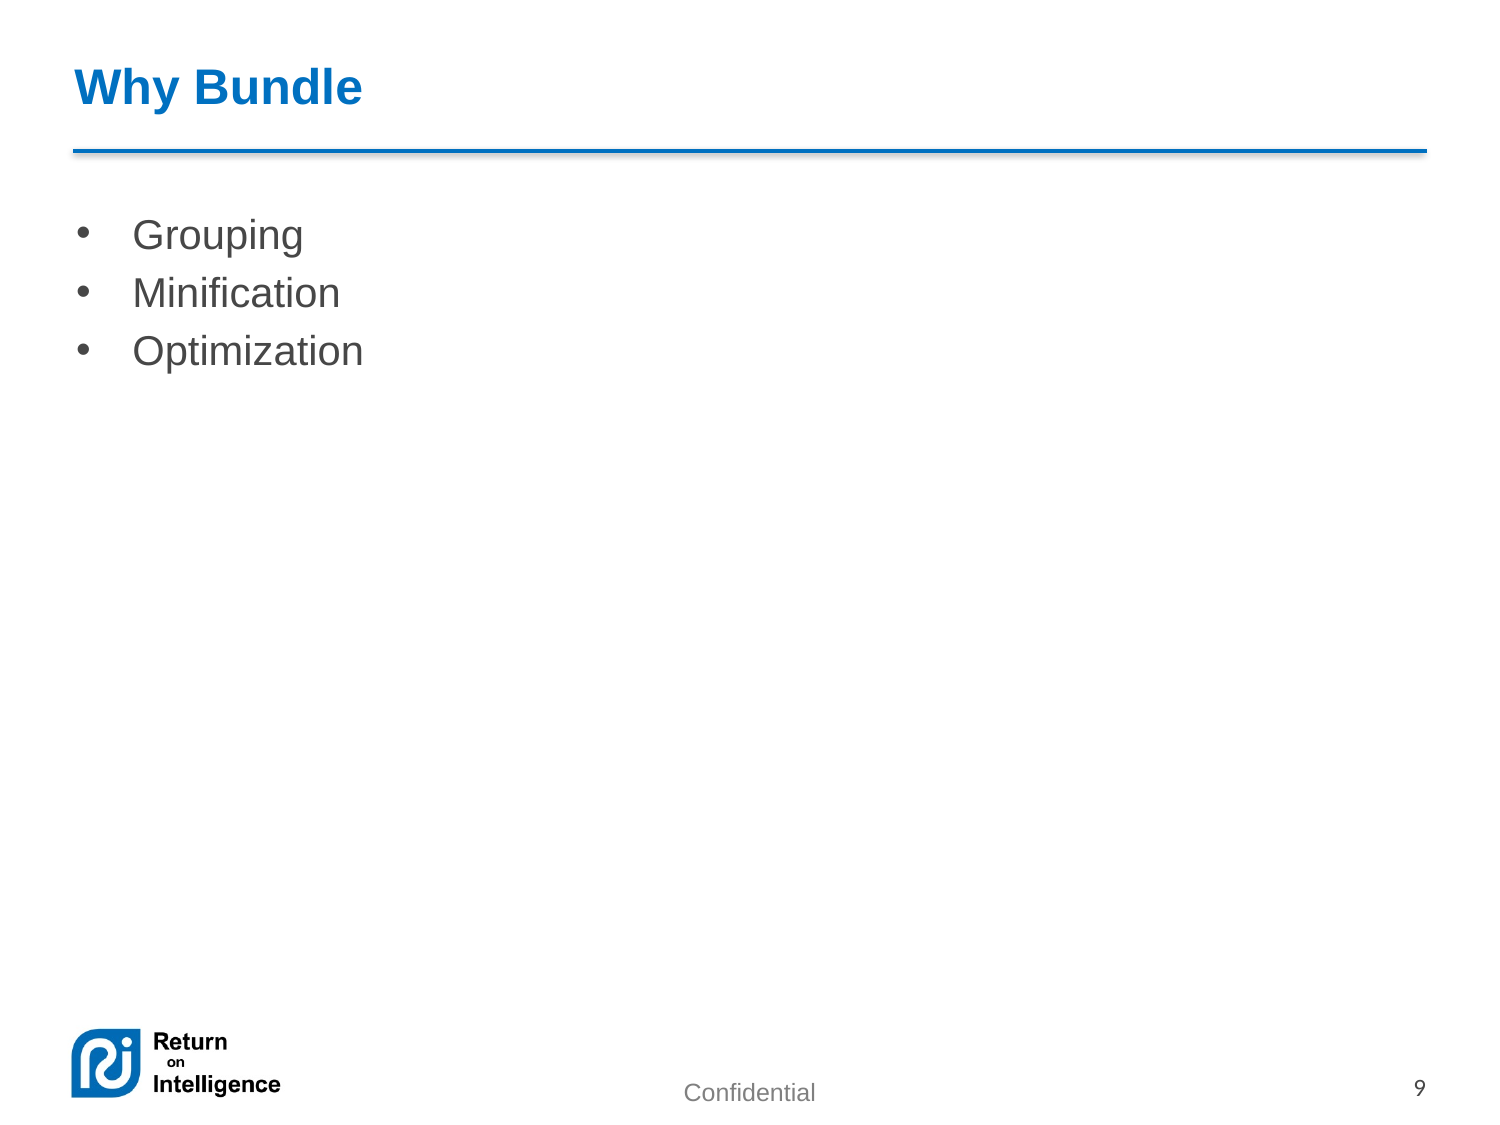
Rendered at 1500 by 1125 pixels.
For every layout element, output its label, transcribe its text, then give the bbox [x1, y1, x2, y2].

title Why Bundle [59, 2, 1454, 166]
list Grouping Minification Optimization [61, 199, 1454, 988]
picture [67, 1022, 289, 1098]
